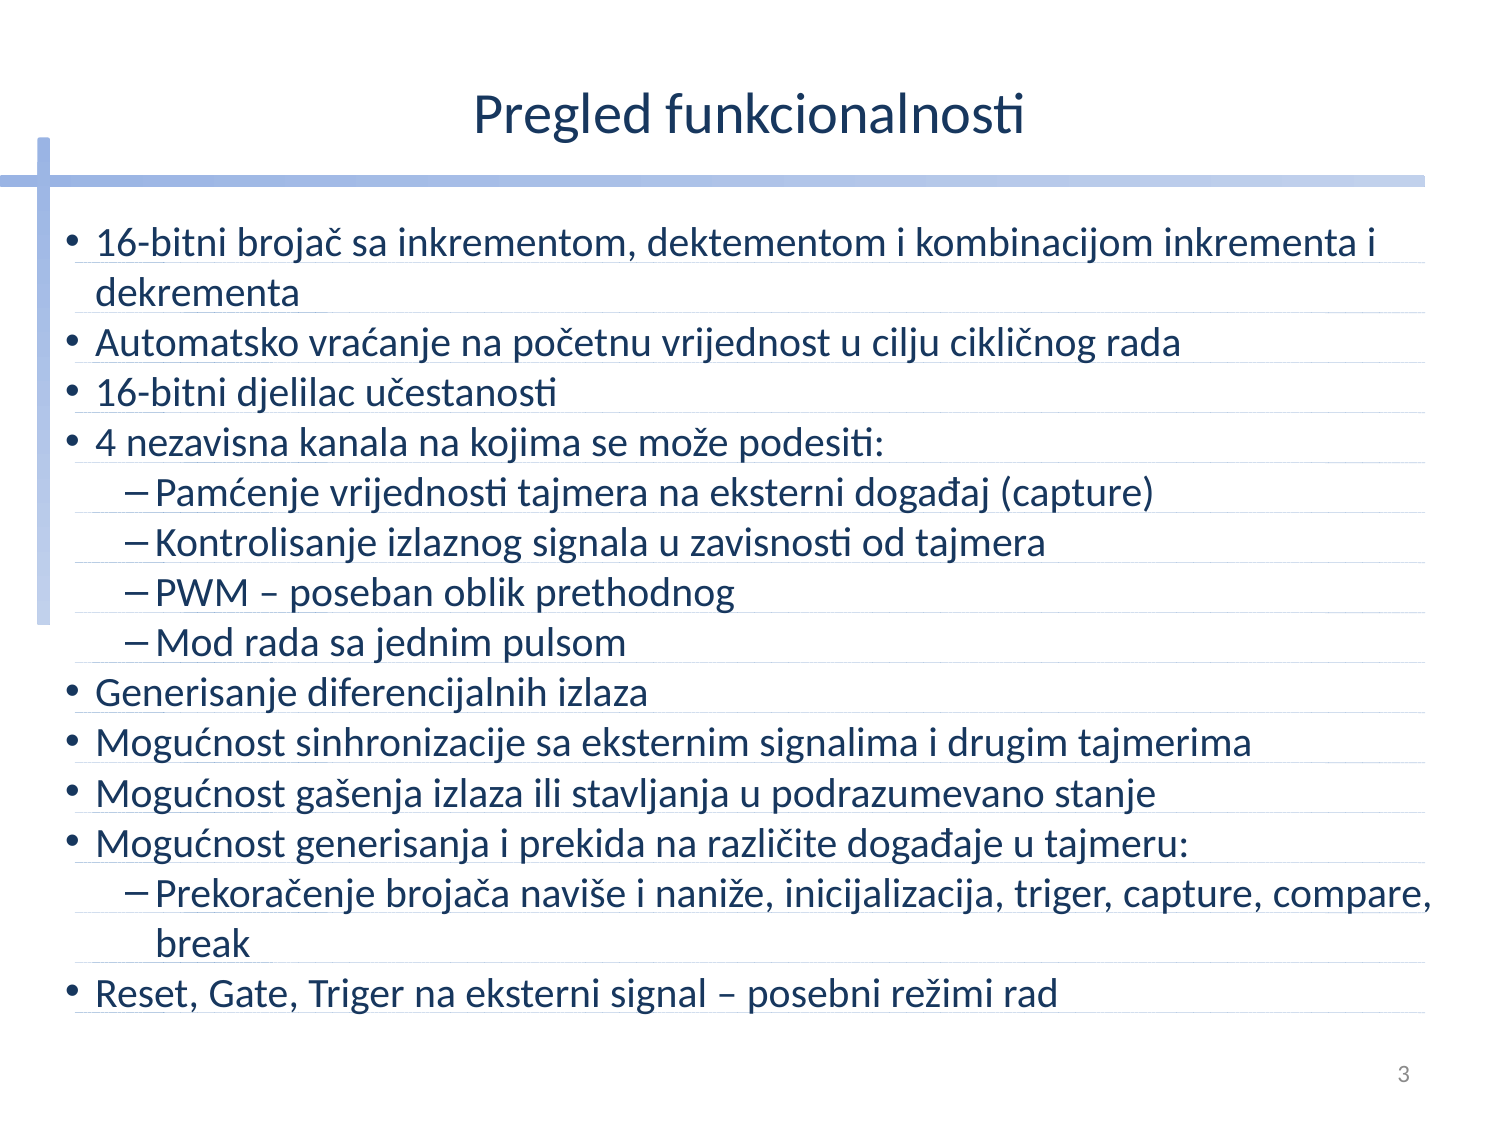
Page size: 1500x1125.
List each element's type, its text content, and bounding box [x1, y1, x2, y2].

list 16-bitni brojač sa inkrementom, dektementom i kombinacijom inkrementa i dekrementa Automatsko vraćanje na početnu vrijednost u cilju cikličnog rada 16-bitni djelilac učestanosti 4 nezavisna kanala na kojima se može podesiti: Pamćenje vrijednosti tajmera na eksterni događaj (capture) Kontrolisanje izlaznog signala u zavisnosti od tajmera PWM – poseban oblik prethodnog Mod rada sa jednim pulsom Generisanje diferencijalnih izlaza Mogućnost sinhronizacije sa eksternim signalima i drugim tajmerima Mogućnost gašenja izlaza ili stavljanja u podrazumevano stanje Mogućnost generisanja i prekida na različite događaje u tajmeru: Prekoračenje brojača naviše i naniže, inicijalizacija, triger, capture, compare, break Reset, Gate, Triger na eksterni signal – posebni režimi rad [50, 207, 1450, 1025]
title Pregled funkcionalnosti [75, 45, 1425, 175]
slide_number 3 [1074, 1042, 1425, 1103]
